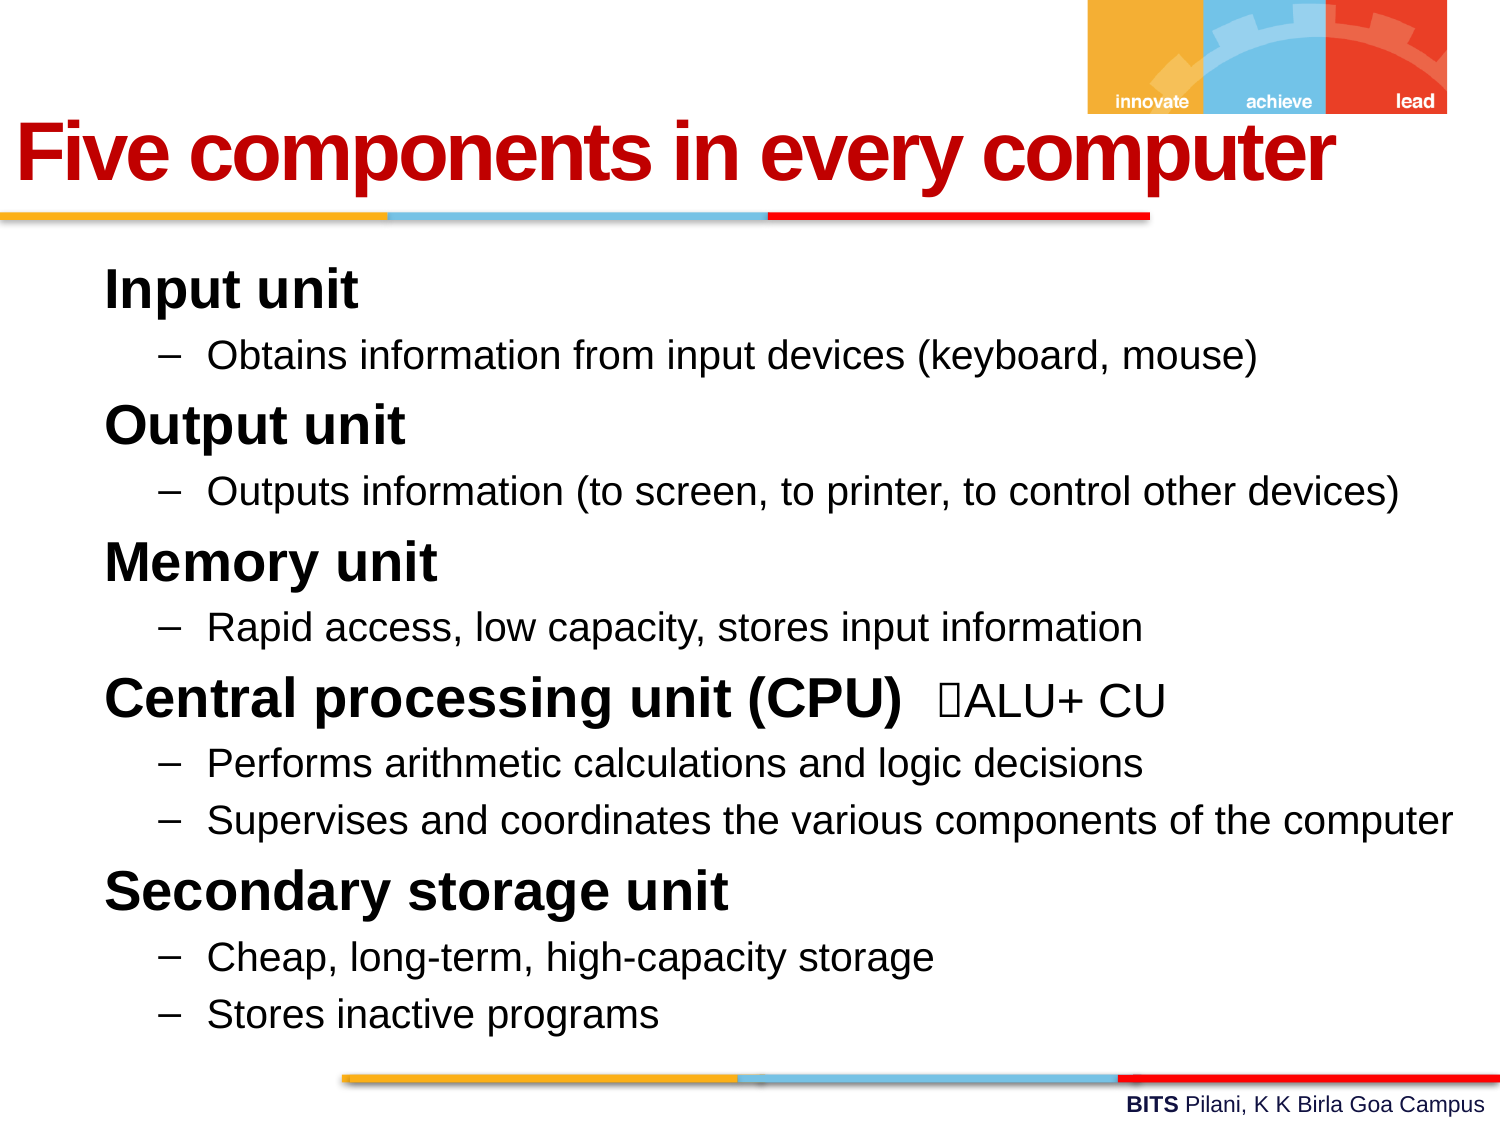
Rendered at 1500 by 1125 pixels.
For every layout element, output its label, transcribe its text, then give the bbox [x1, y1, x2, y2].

picture [1087, 0, 1448, 114]
list Input unit Obtains information from input devices (keyboard, mouse) Output unit Outputs information (to screen, to printer, to control other devices) Memory unit Rapid access, low capacity, stores input information Central processing unit (CPU) ALU+ CU Performs arithmetic calculations and logic decisions Supervises and coordinates the various components of the computer Secondary storage unit Cheap, long-term, high-capacity storage Stores inactive programs [50, 263, 1500, 1063]
title Five components in every computer [0, 132, 1500, 263]
